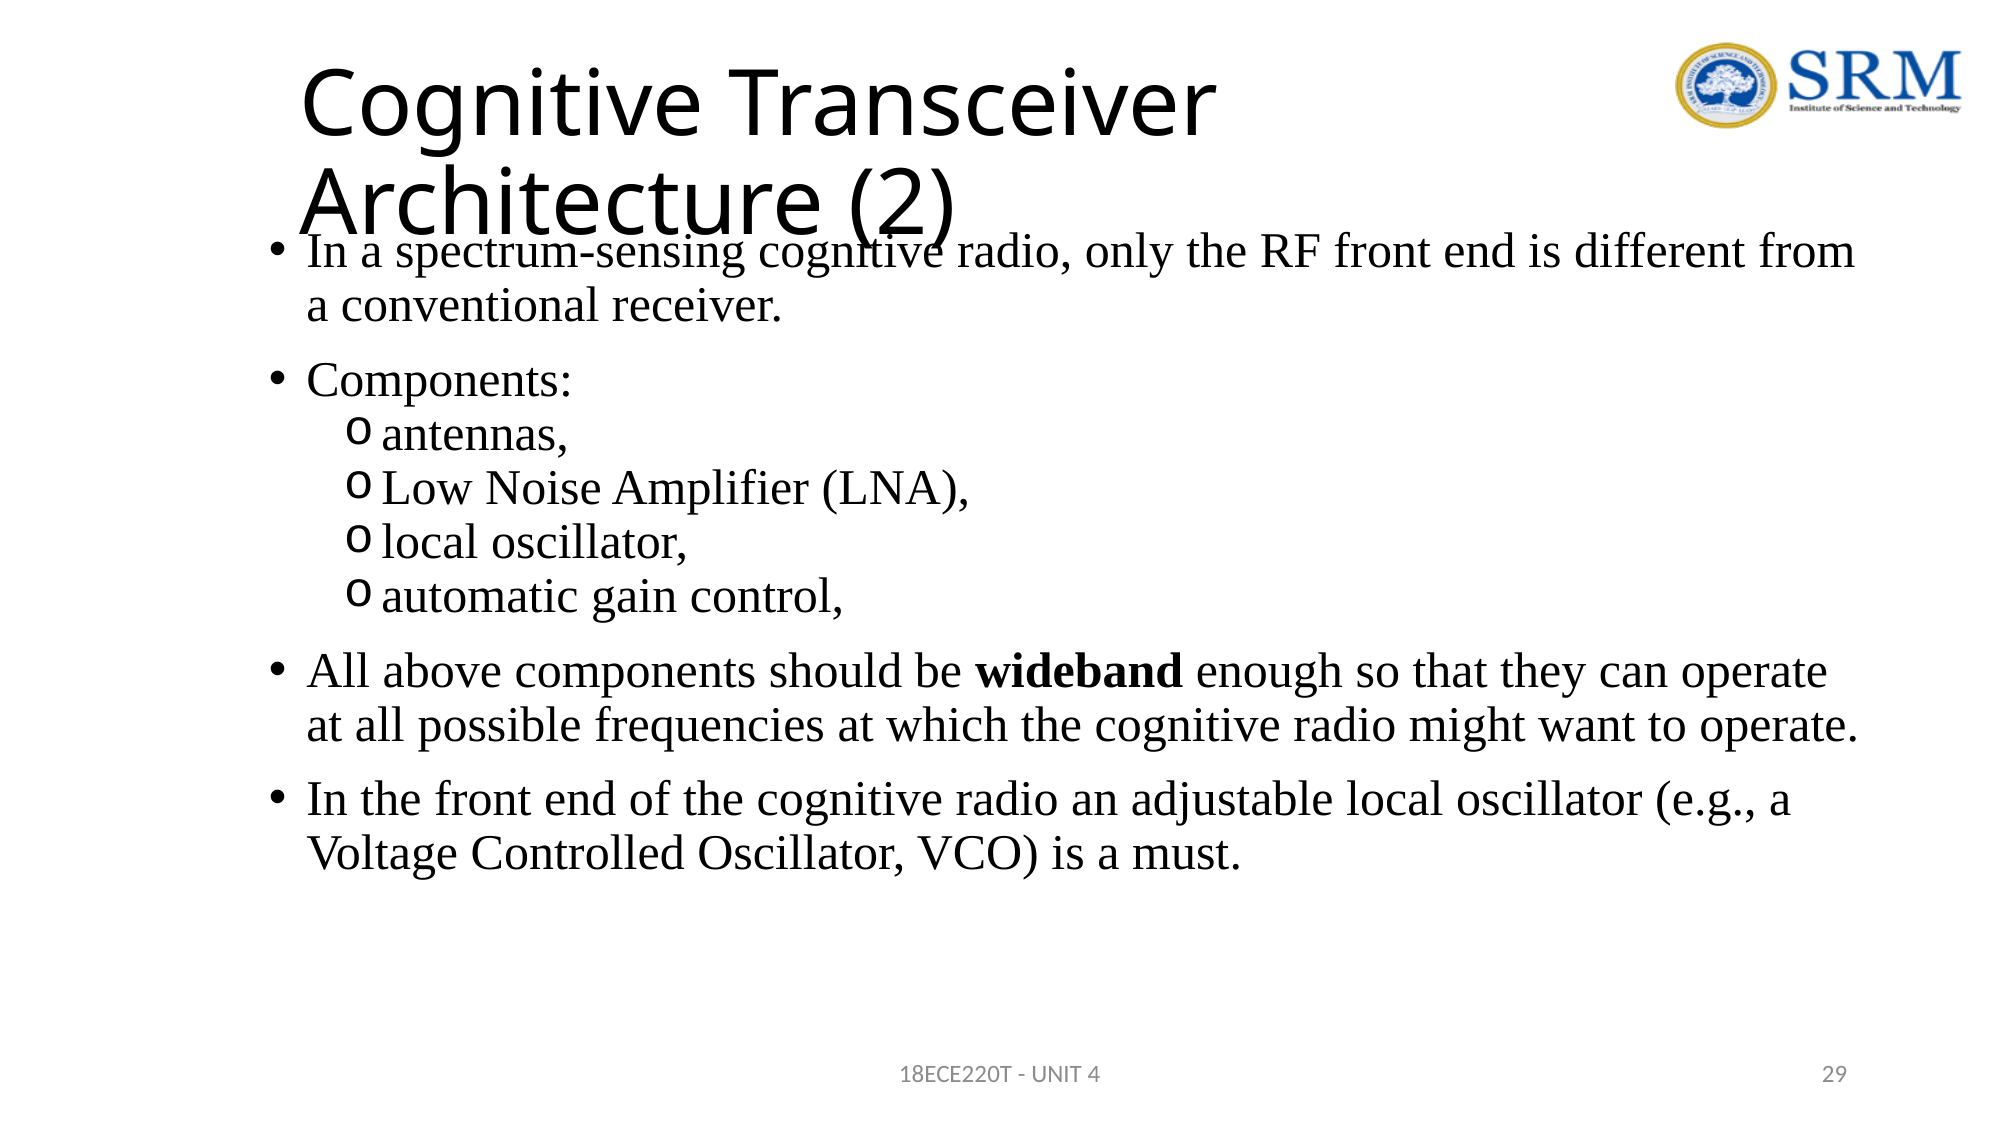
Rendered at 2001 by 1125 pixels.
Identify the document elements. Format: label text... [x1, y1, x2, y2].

slide_number 29 [1412, 1042, 1863, 1103]
footer 18ECE220T - UNIT 4 [662, 1042, 1338, 1103]
picture [1674, 17, 1963, 156]
title Cognitive Transceiver Architecture (2) [284, 93, 1747, 216]
list In a spectrum-sensing cognitive radio, only the RF front end is different from a conventional receiver. Components: antennas, Low Noise Amplifier (LNA), local oscillator, automatic gain control, All above components should be wideband enough so that they can operate at all possible frequencies at which the cognitive radio might want to operate. In the front end of the cognitive radio an adjustable local oscillator (e.g., a Voltage Controlled Oscillator, VCO) is a must. [253, 216, 1888, 1007]
